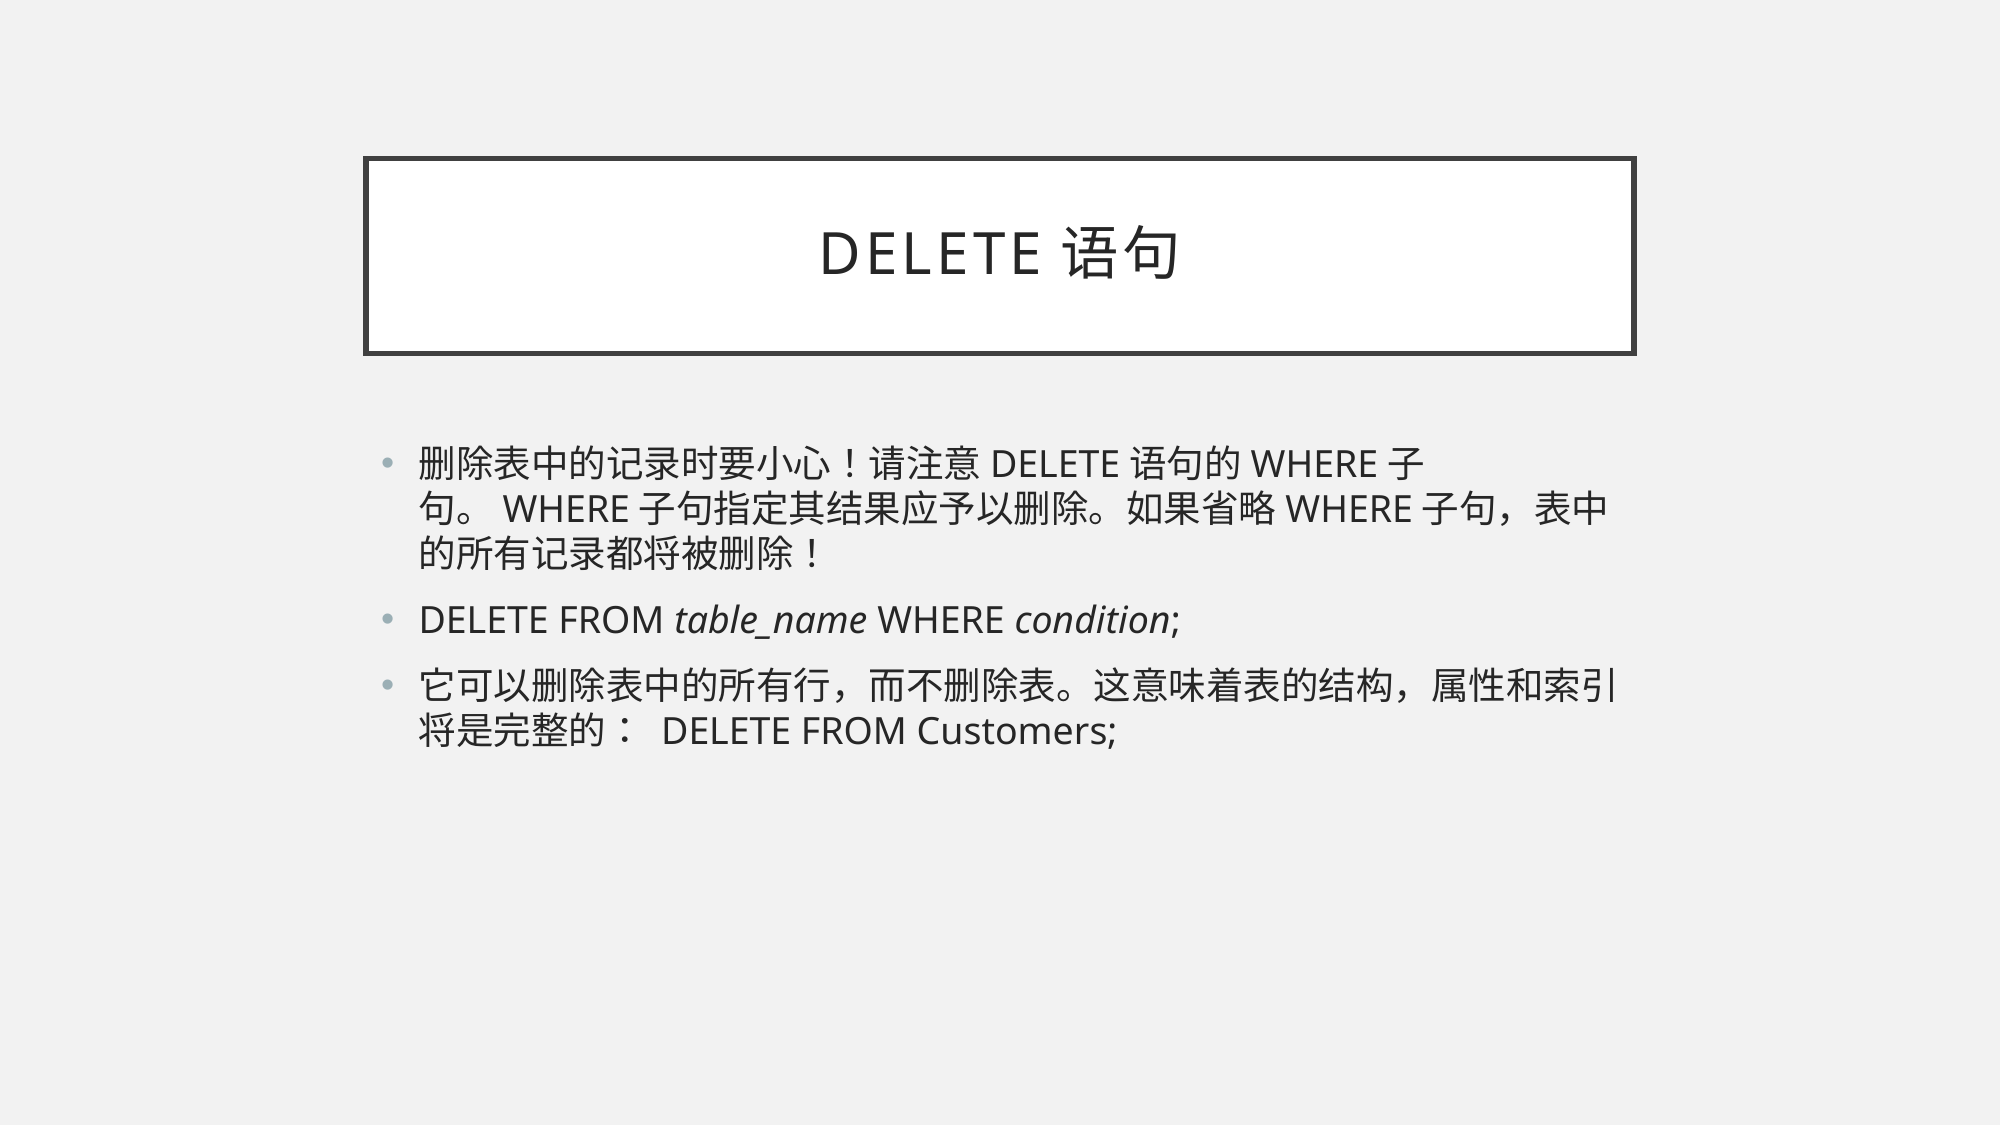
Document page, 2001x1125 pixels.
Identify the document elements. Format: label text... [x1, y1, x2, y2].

list 删除表中的记录时要小心！请注意DELETE语句的WHERE子句。WHERE子句指定其结果应予以删除。如果省略WHERE子句，表中的所有记录都将被删除！ DELETE FROM table_name WHERE condition; 它可以删除表中的所有行，而不删除表。这意味着表的结构，属性和索引将是完整的： DELETE FROM Customers; [366, 432, 1634, 942]
title DELETE语句 [363, 156, 1637, 356]
